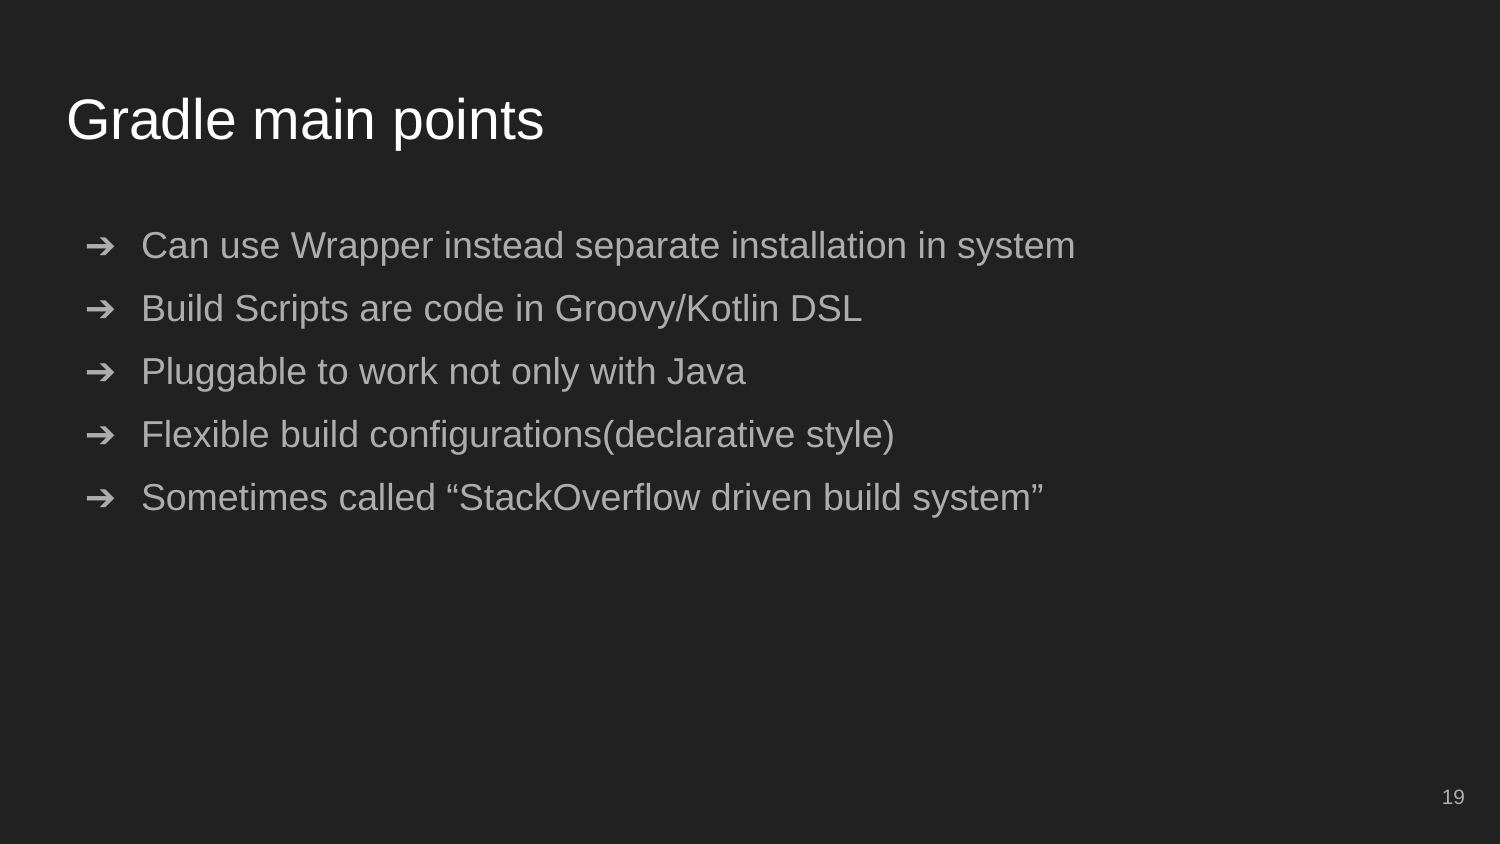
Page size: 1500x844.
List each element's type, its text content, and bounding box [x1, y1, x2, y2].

title Gradle main points [51, 72, 1449, 167]
slide_number ‹#› [1389, 764, 1480, 830]
list Can use Wrapper instead separate installation in system Build Scripts are code in Groovy/Kotlin DSL Pluggable to work not only with Java Flexible build configurations(declarative style) Sometimes called “StackOverflow driven build system” [51, 189, 1449, 750]
